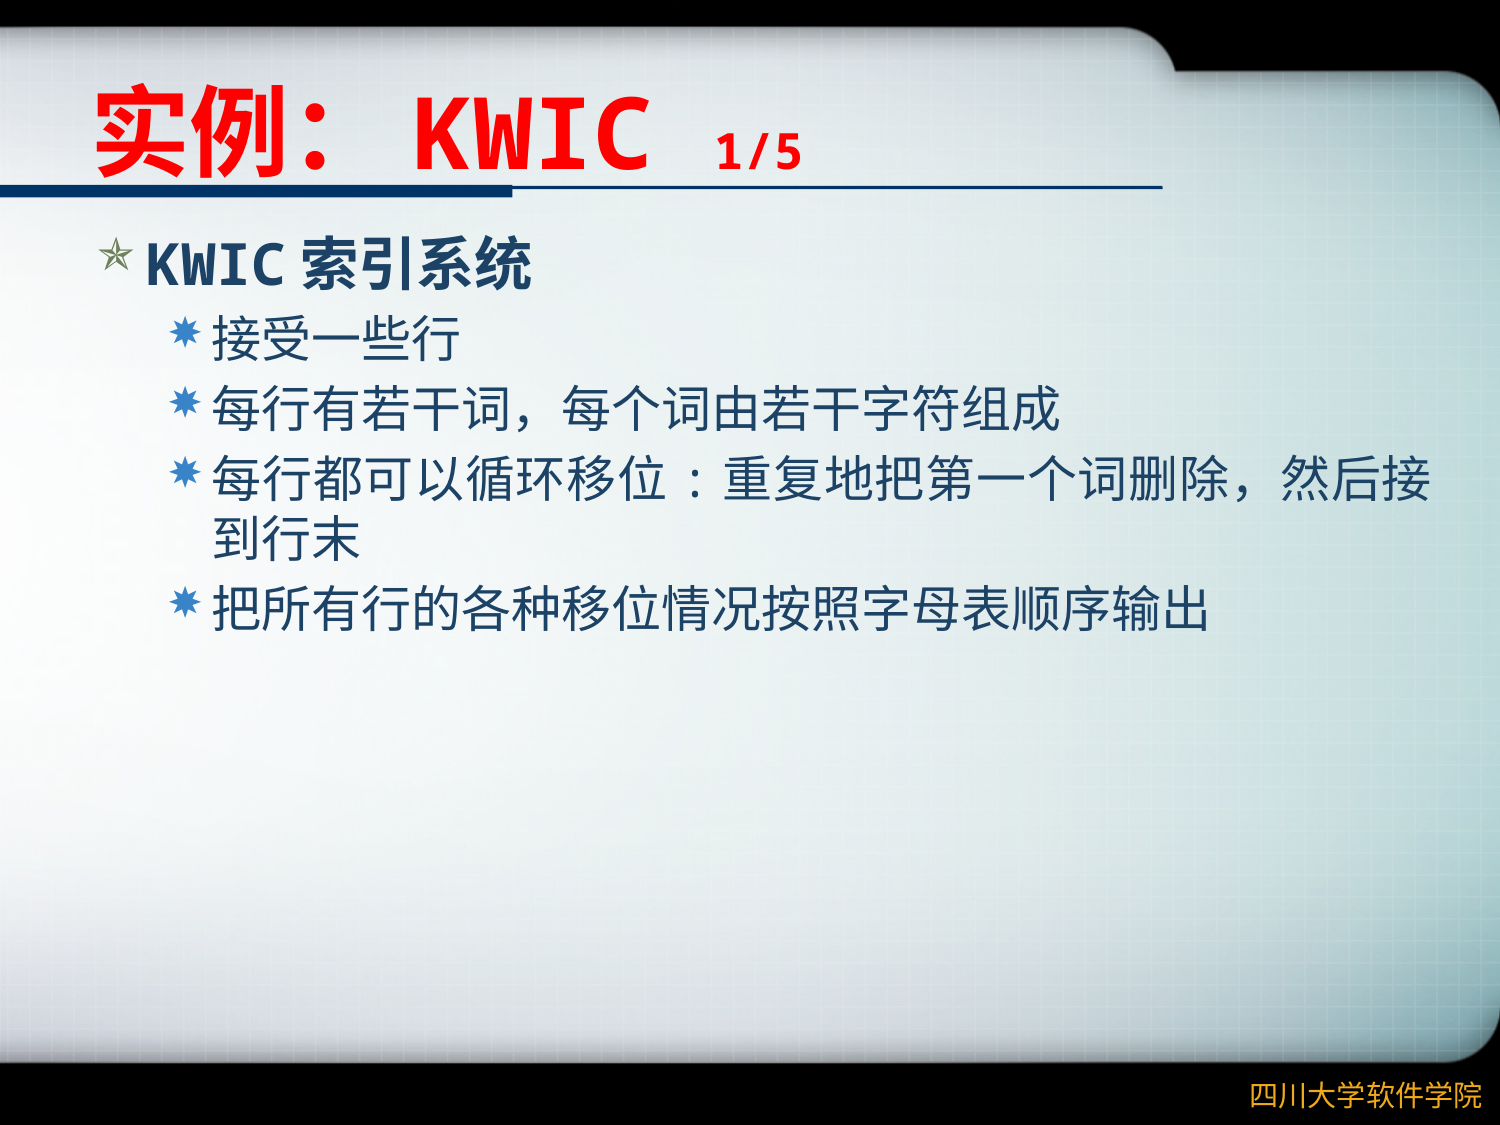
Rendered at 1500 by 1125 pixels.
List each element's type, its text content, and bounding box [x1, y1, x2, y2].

list KWIC索引系统 接受一些行 每行有若干词，每个词由若干字符组成 每行都可以循环移位:重复地把第一个词删除，然后接到行末 把所有行的各种移位情况按照字母表顺序输出 [75, 219, 1447, 1059]
picture [0, 0, 1500, 1125]
title 实例：KWIC 1/5 [75, 78, 1447, 180]
